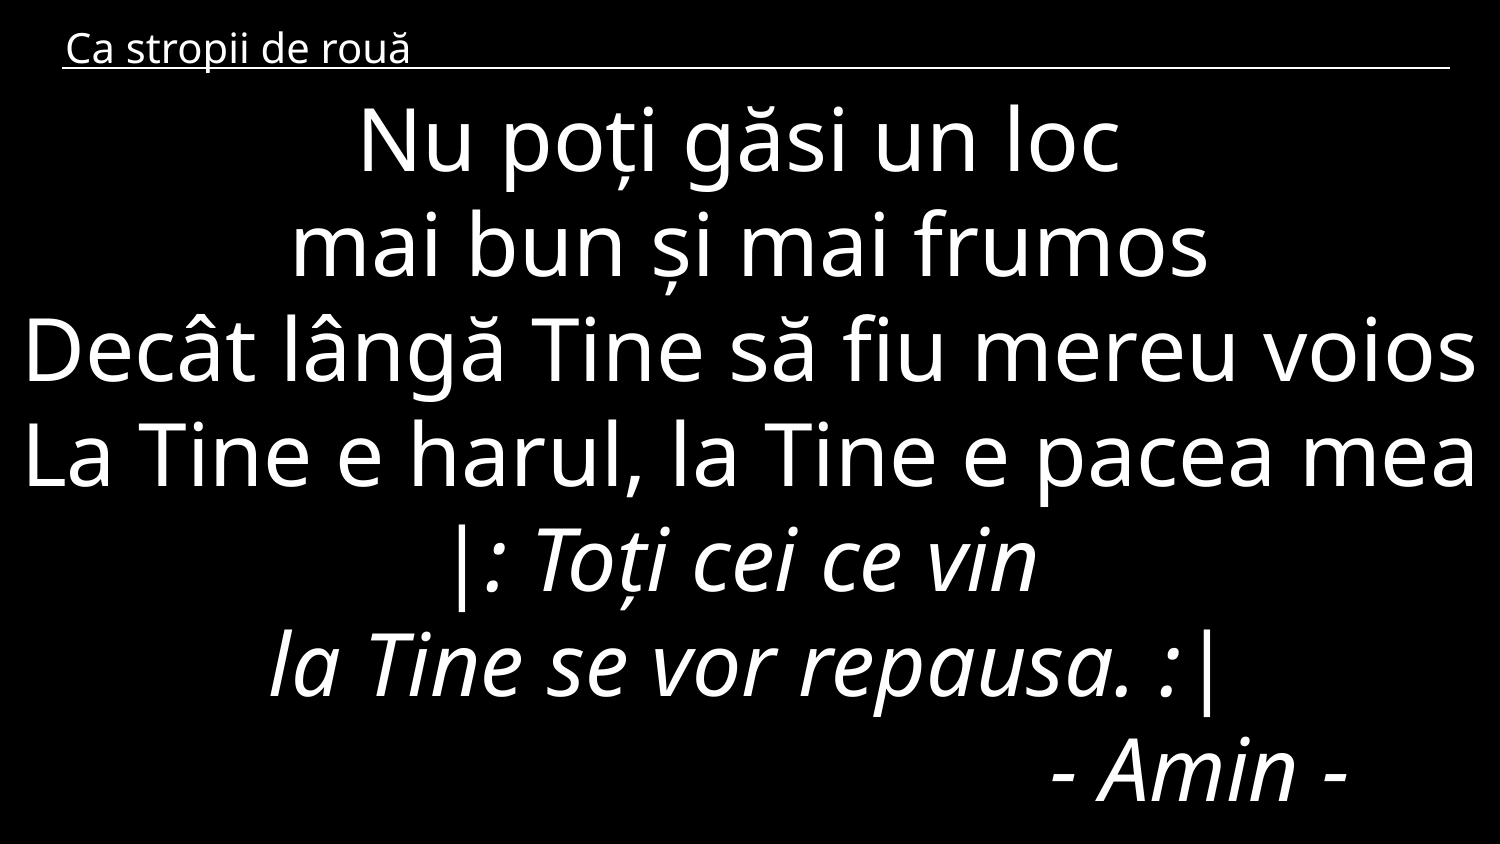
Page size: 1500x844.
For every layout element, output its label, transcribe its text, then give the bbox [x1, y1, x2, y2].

text_box Nu poți găsi un loc mai bun și mai frumos Decât lângă Tine să fiu mereu voios La Tine e harul, la Tine e pacea mea |: Toți cei ce vin la Tine se vor repausa. :| - Amin - [0, 77, 1500, 827]
text_box Ca stropii de rouă [50, 21, 663, 72]
